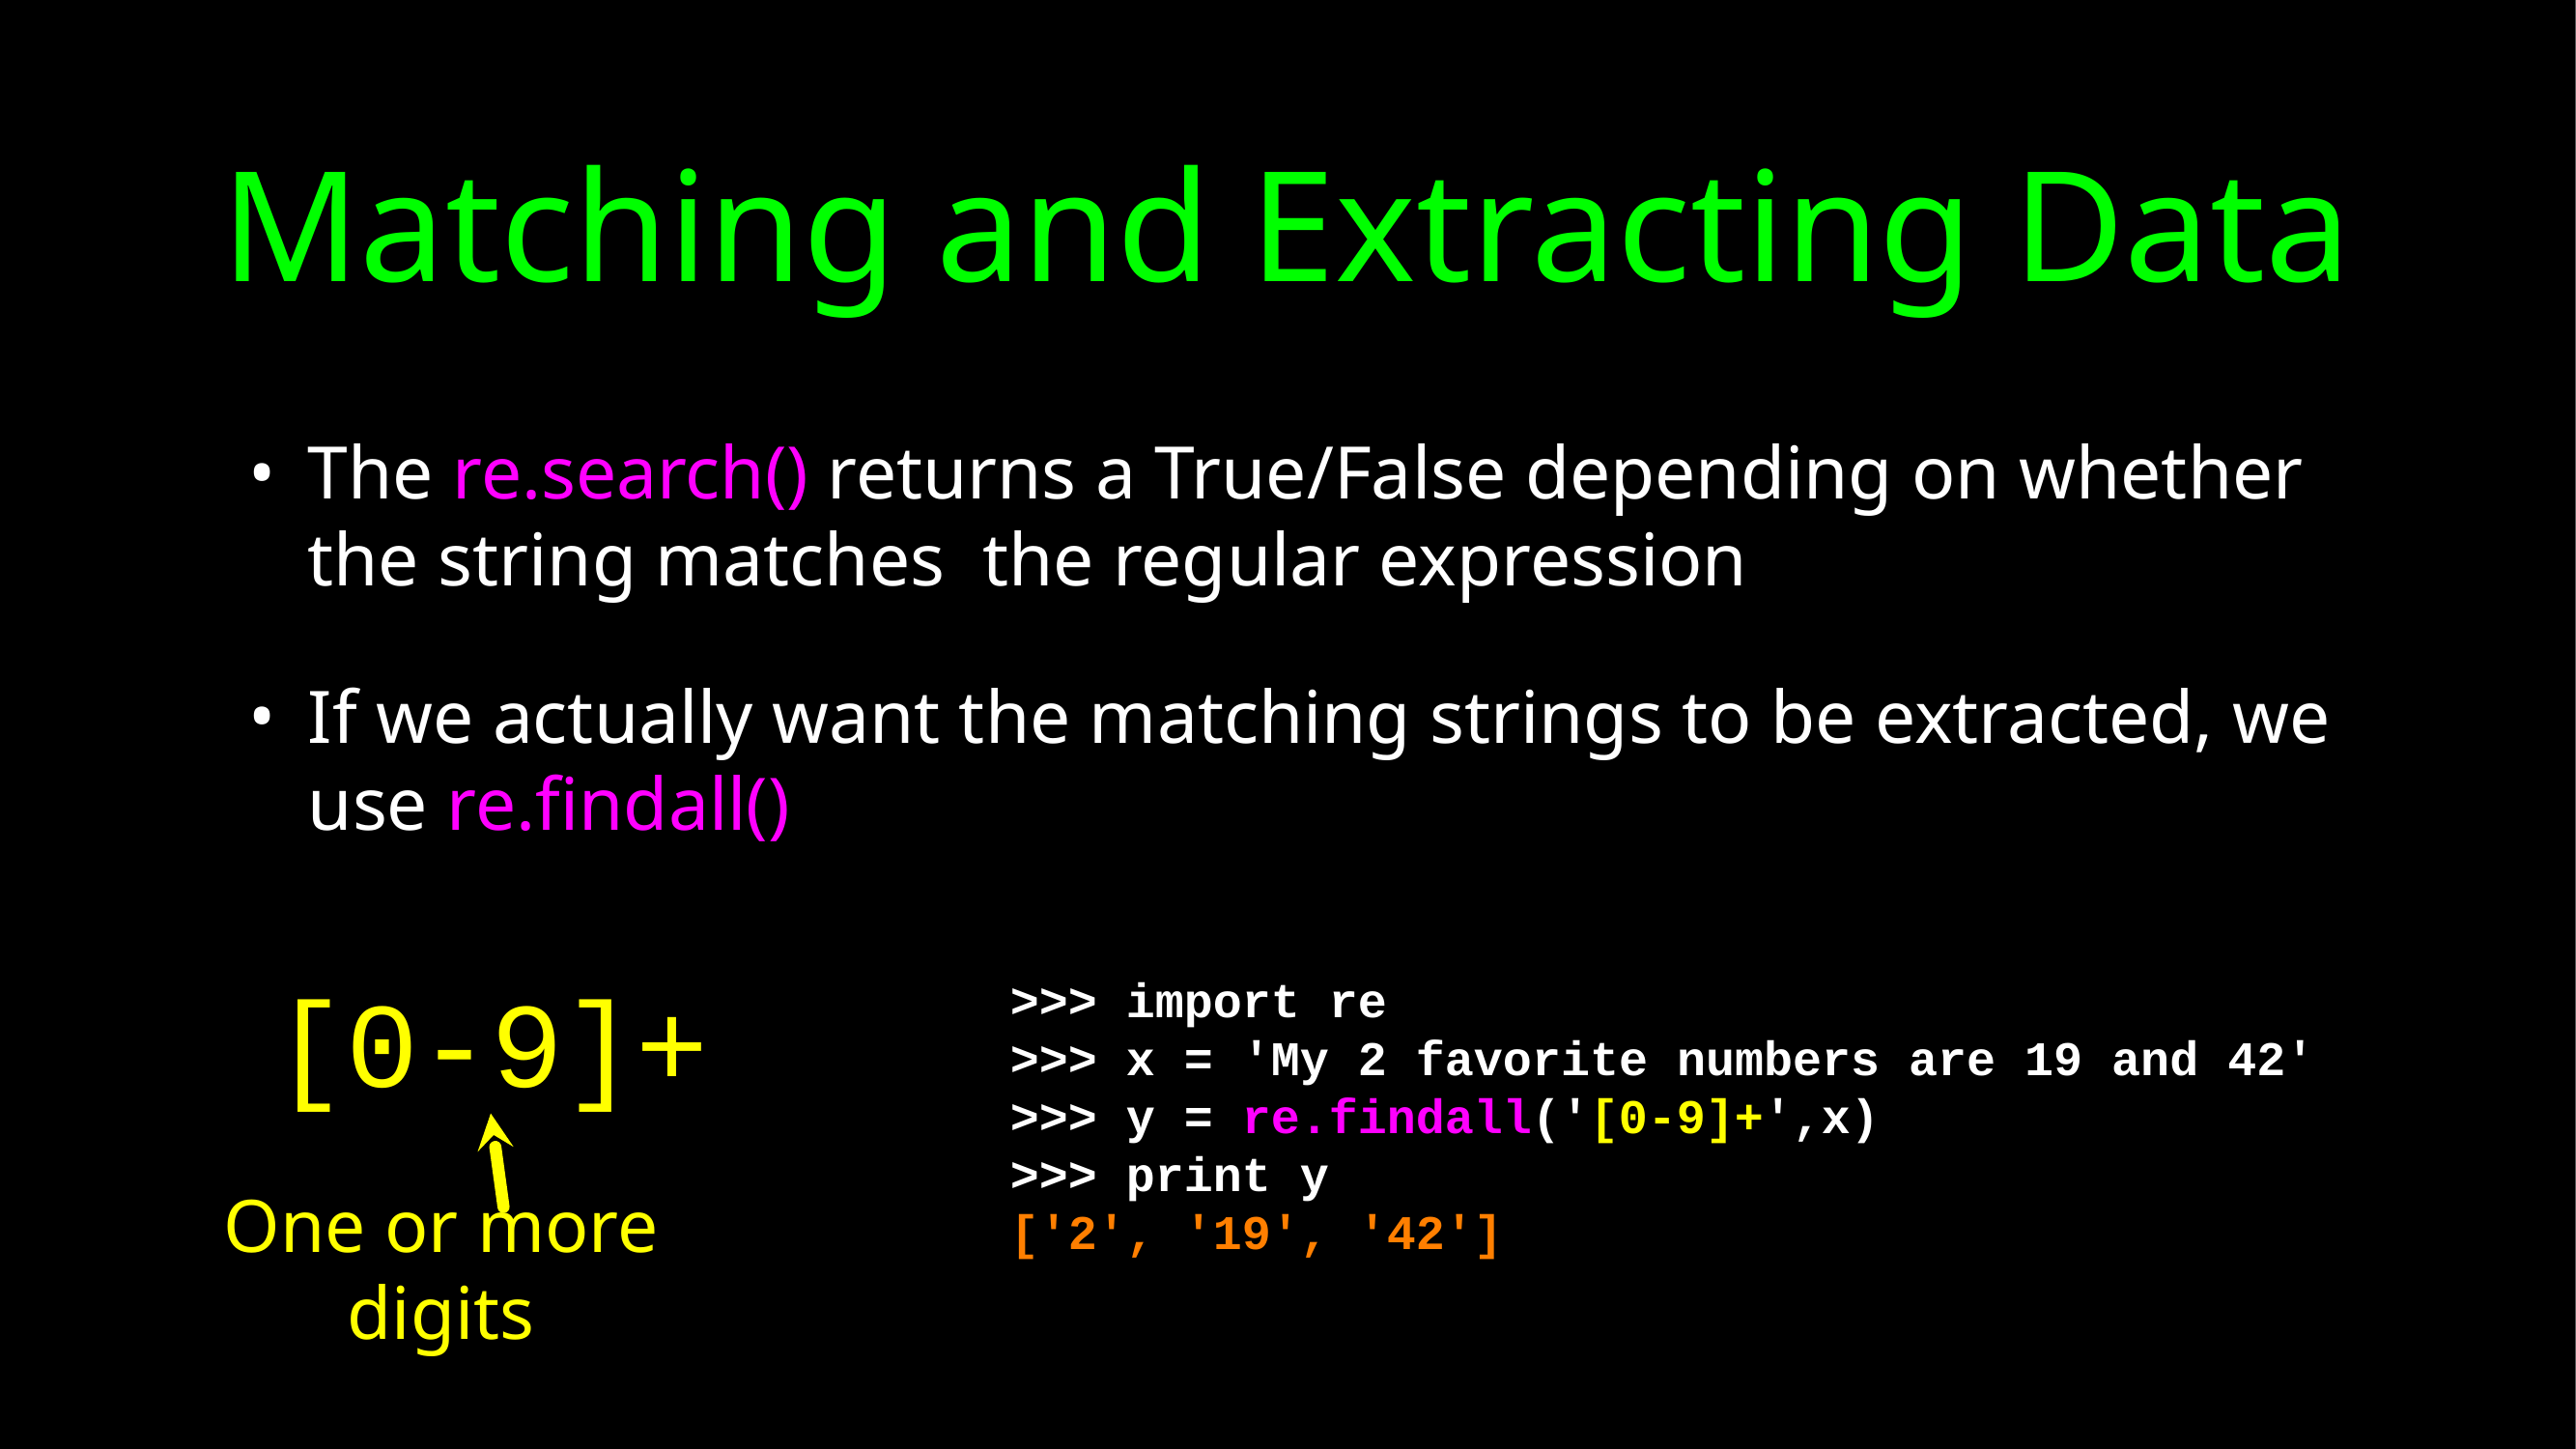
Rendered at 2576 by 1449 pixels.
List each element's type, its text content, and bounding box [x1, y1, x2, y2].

title Matching and Extracting Data [183, 38, 2391, 403]
text_box >>> import re >>> x = 'My 2 favorite numbers are 19 and 42' >>> y = re.findall('[0-9]+',x) >>> print y ['2', '19', '42'] [1009, 895, 2539, 1334]
text_box [0-9]+ [273, 965, 714, 1111]
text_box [490, 1113, 504, 1208]
text_box One or more digits [147, 1217, 735, 1317]
list The re.search() returns a True/False depending on whether the string matches the regular expression If we actually want the matching strings to be extracted, we use re.findall() [183, 412, 2391, 860]
